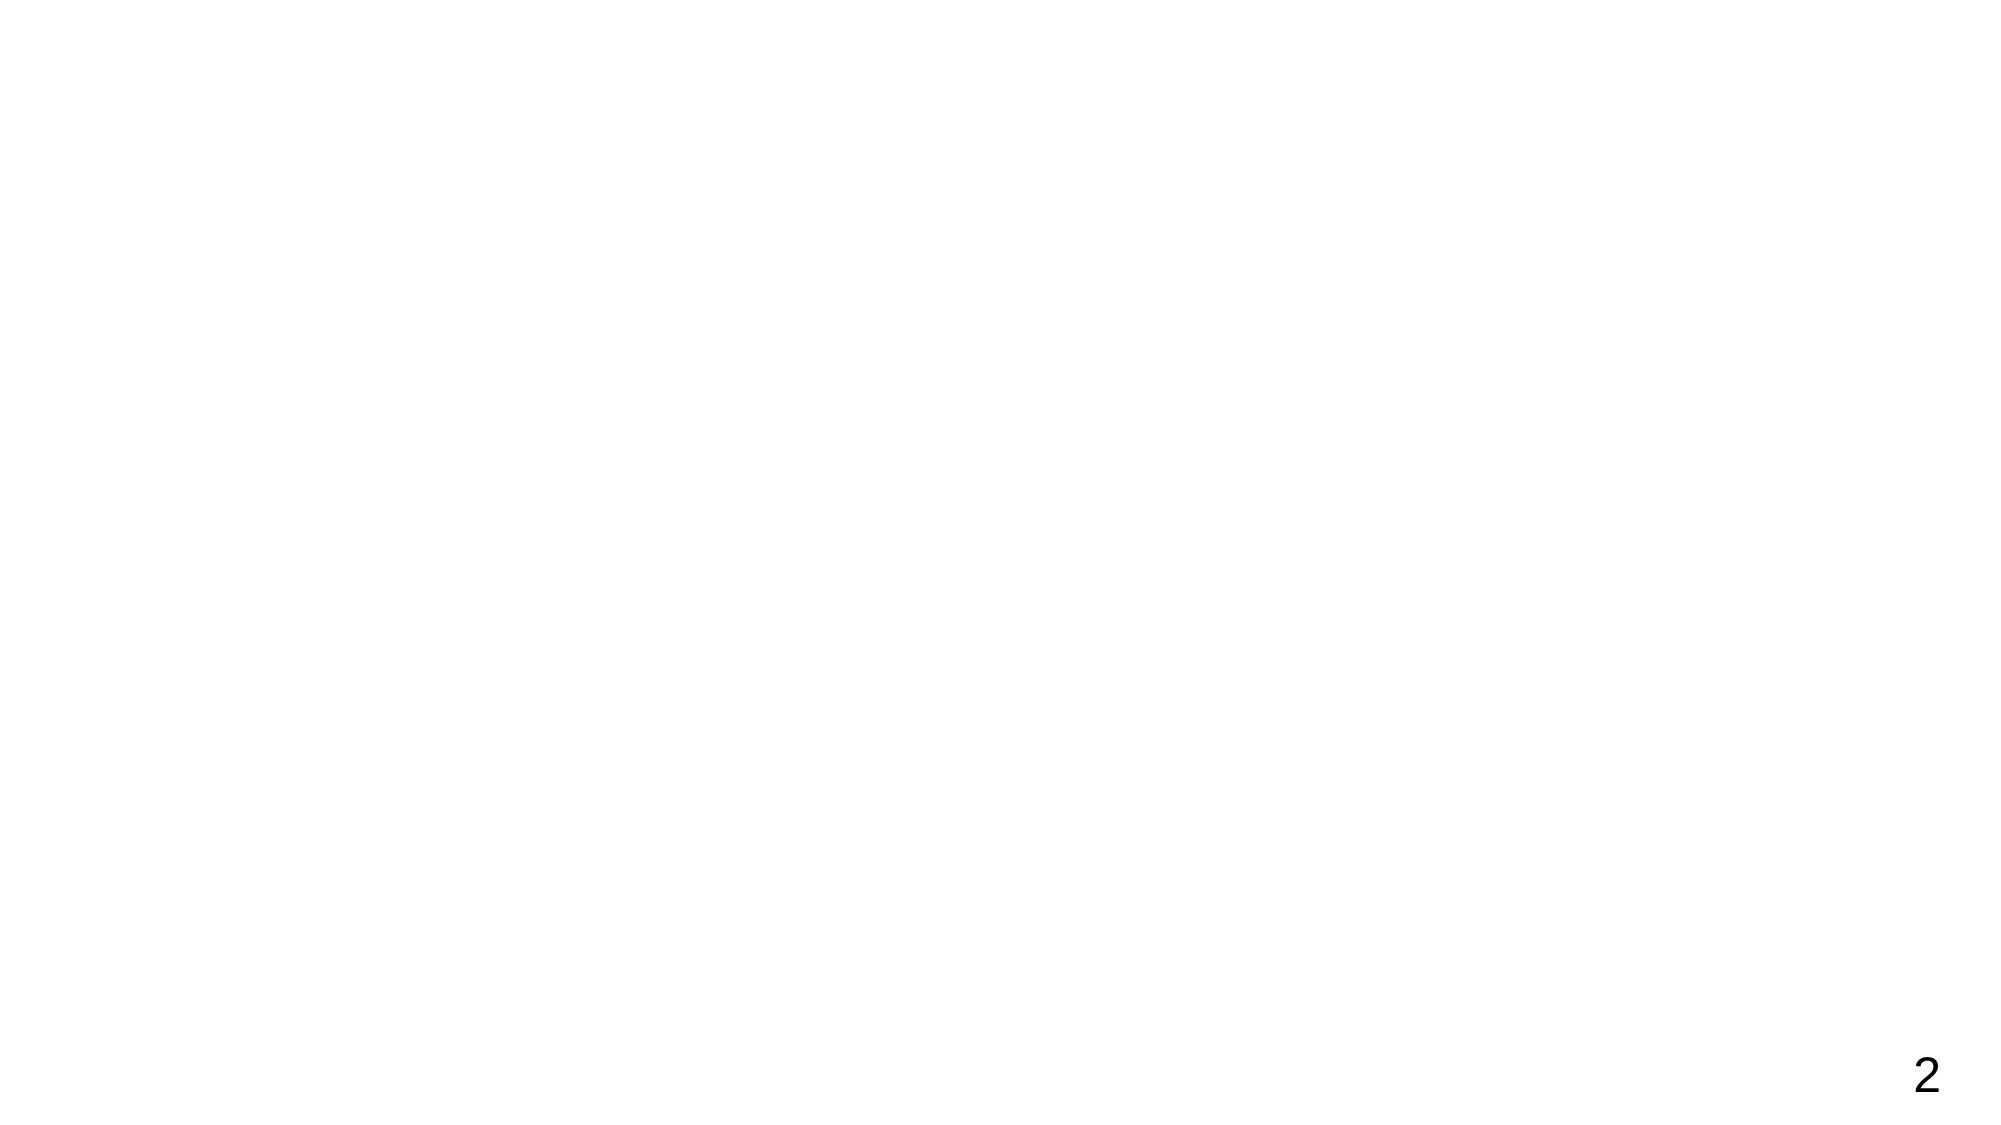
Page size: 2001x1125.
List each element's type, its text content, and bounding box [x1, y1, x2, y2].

slide_number 2 [1506, 1042, 1957, 1103]
